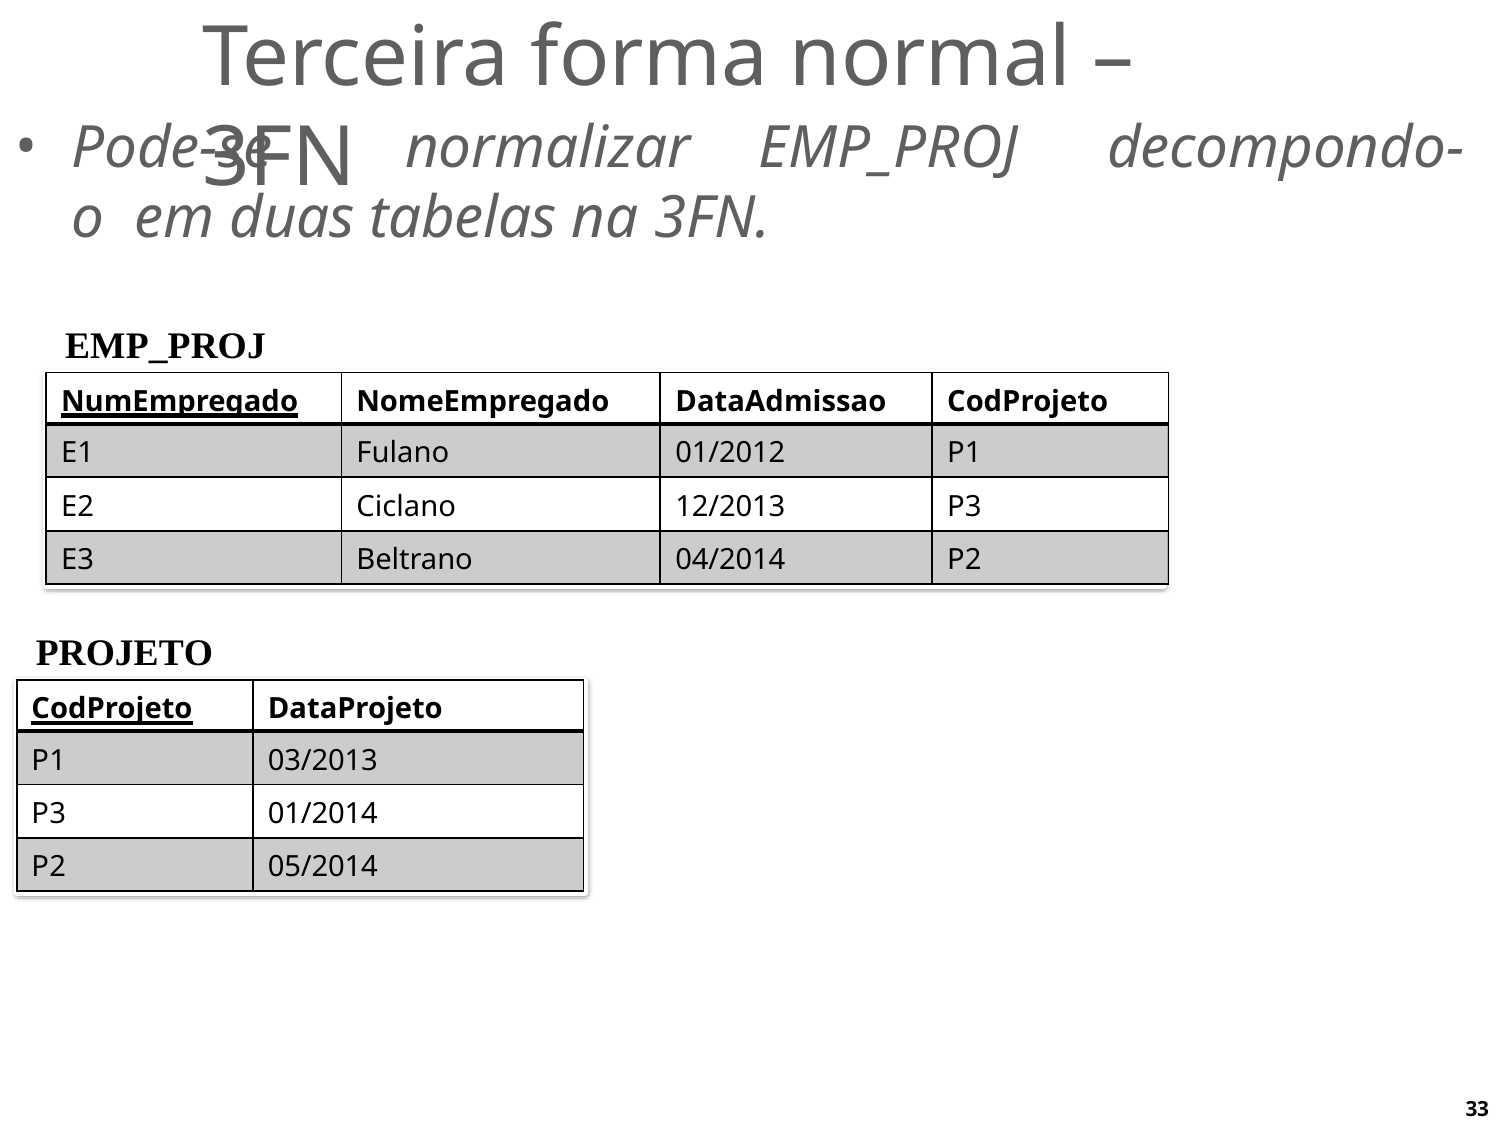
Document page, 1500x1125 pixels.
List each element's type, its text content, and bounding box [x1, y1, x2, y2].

table_header CodProjeto [933, 373, 1168, 422]
table_cell P3 [18, 785, 252, 837]
table_cell E1 [47, 426, 341, 476]
text_box [7, 673, 595, 906]
table_header NumEmpregado [47, 373, 341, 422]
title Terceira forma normal – 3FN [200, 0, 1267, 106]
table_cell E2 [47, 478, 341, 530]
table_cell P1 [933, 426, 1168, 476]
table_cell 12/2013 [661, 478, 931, 530]
table_cell P2 [933, 532, 1168, 583]
slide_number 33 [1461, 1093, 1491, 1125]
table_cell 05/2014 [254, 839, 583, 890]
table_header NomeEmpregado [342, 373, 659, 422]
text_box EMP_PROJ [63, 318, 268, 366]
table_header DataAdmissao [661, 373, 931, 422]
table_cell 01/2012 [661, 426, 931, 476]
table_cell Ciclano [342, 478, 659, 530]
table_cell P3 [933, 478, 1168, 530]
table_cell Fulano [342, 426, 659, 476]
text_box [36, 366, 1173, 599]
table_cell E3 [47, 532, 341, 583]
table_cell 03/2013 [254, 733, 583, 784]
text_box PROJETO [33, 625, 215, 673]
text_box Pode-se normalizar EMP_PROJ decompondo-o em duas tabelas na 3FN. [13, 106, 1488, 249]
table_cell P2 [18, 839, 252, 890]
table_cell 04/2014 [661, 532, 931, 583]
table_header CodProjeto [18, 681, 252, 729]
table_header DataProjeto [254, 681, 583, 729]
table_cell 01/2014 [254, 785, 583, 837]
table_cell Beltrano [342, 532, 659, 583]
table_cell P1 [18, 733, 252, 784]
